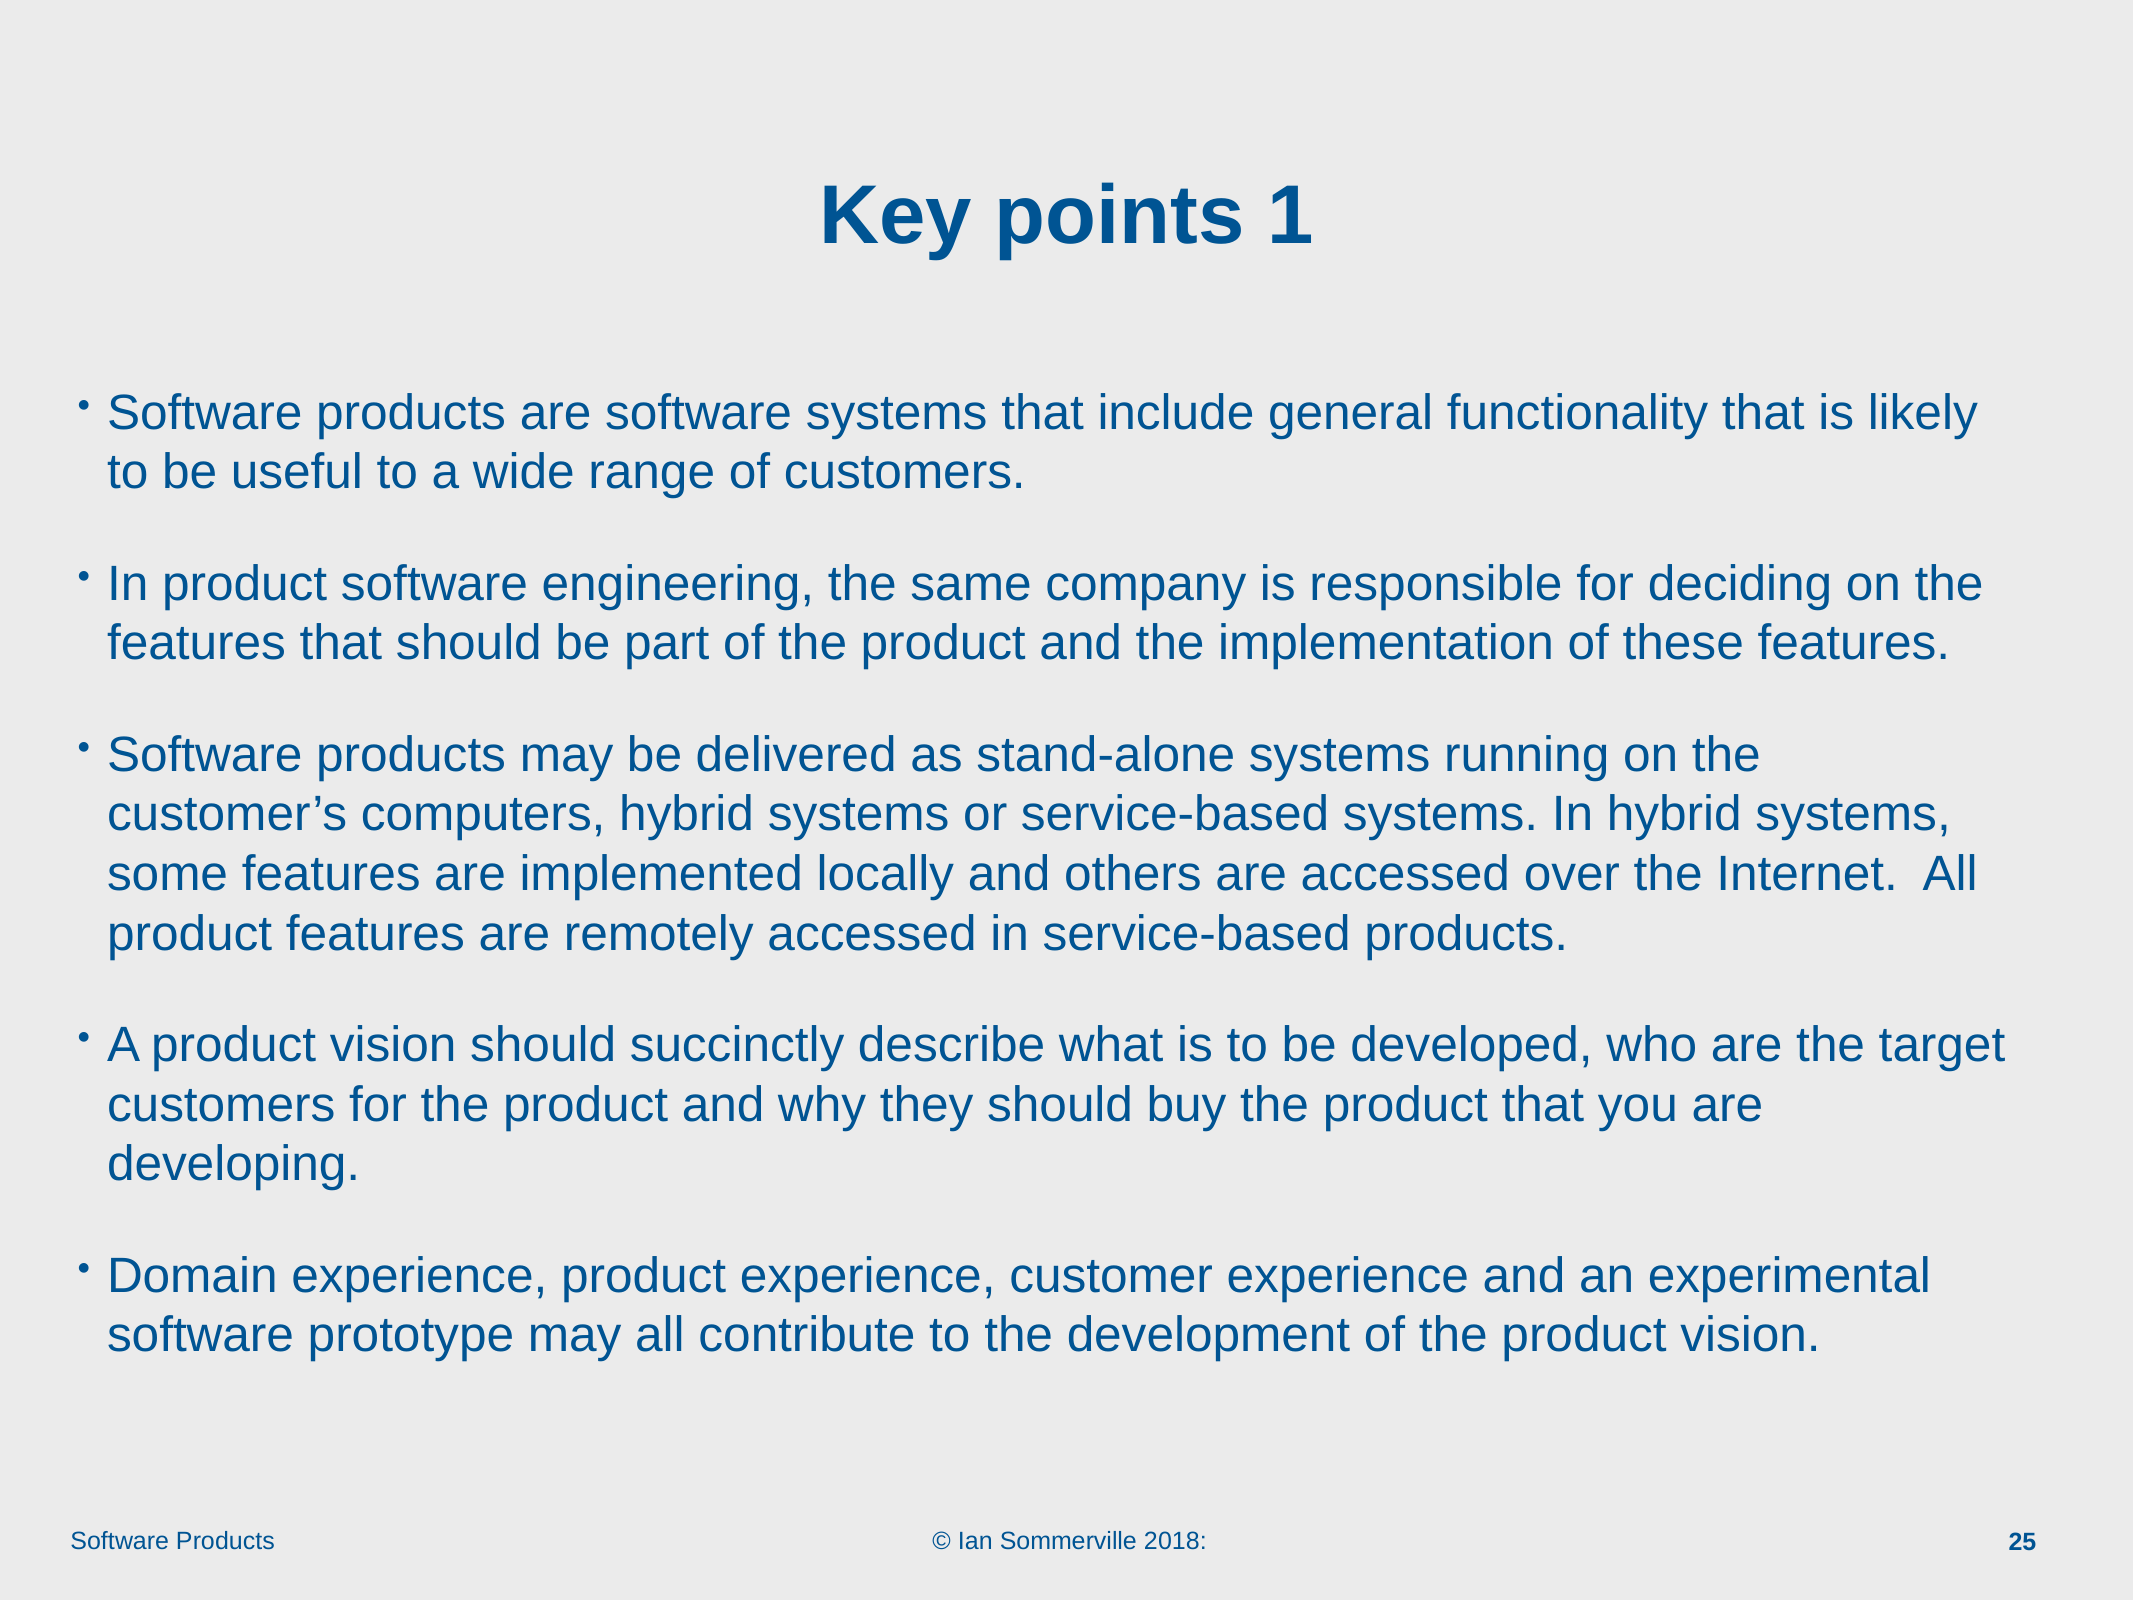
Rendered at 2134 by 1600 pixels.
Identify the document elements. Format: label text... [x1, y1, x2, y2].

slide_number 25 [1997, 1516, 2046, 1563]
title Key points 1 [106, 66, 2027, 355]
list Software products are software systems that include general functionality that is likely to be useful to a wide range of customers. In product software engineering, the same company is responsible for deciding on the features that should be part of the product and the implementation of these features. Software products may be delivered as stand-alone systems running on the customer’s computers, hybrid systems or service-based systems. In hybrid systems, some features are implemented locally and others are accessed over the Internet. All product features are remotely accessed in service-based products. A product vision should succinctly describe what is to be developed, who are the target customers for the product and why they should buy the product that you are developing. Domain experience, product experience, customer experience and an experimental software prototype may all contribute to the development of the product vision. [68, 370, 2016, 1454]
